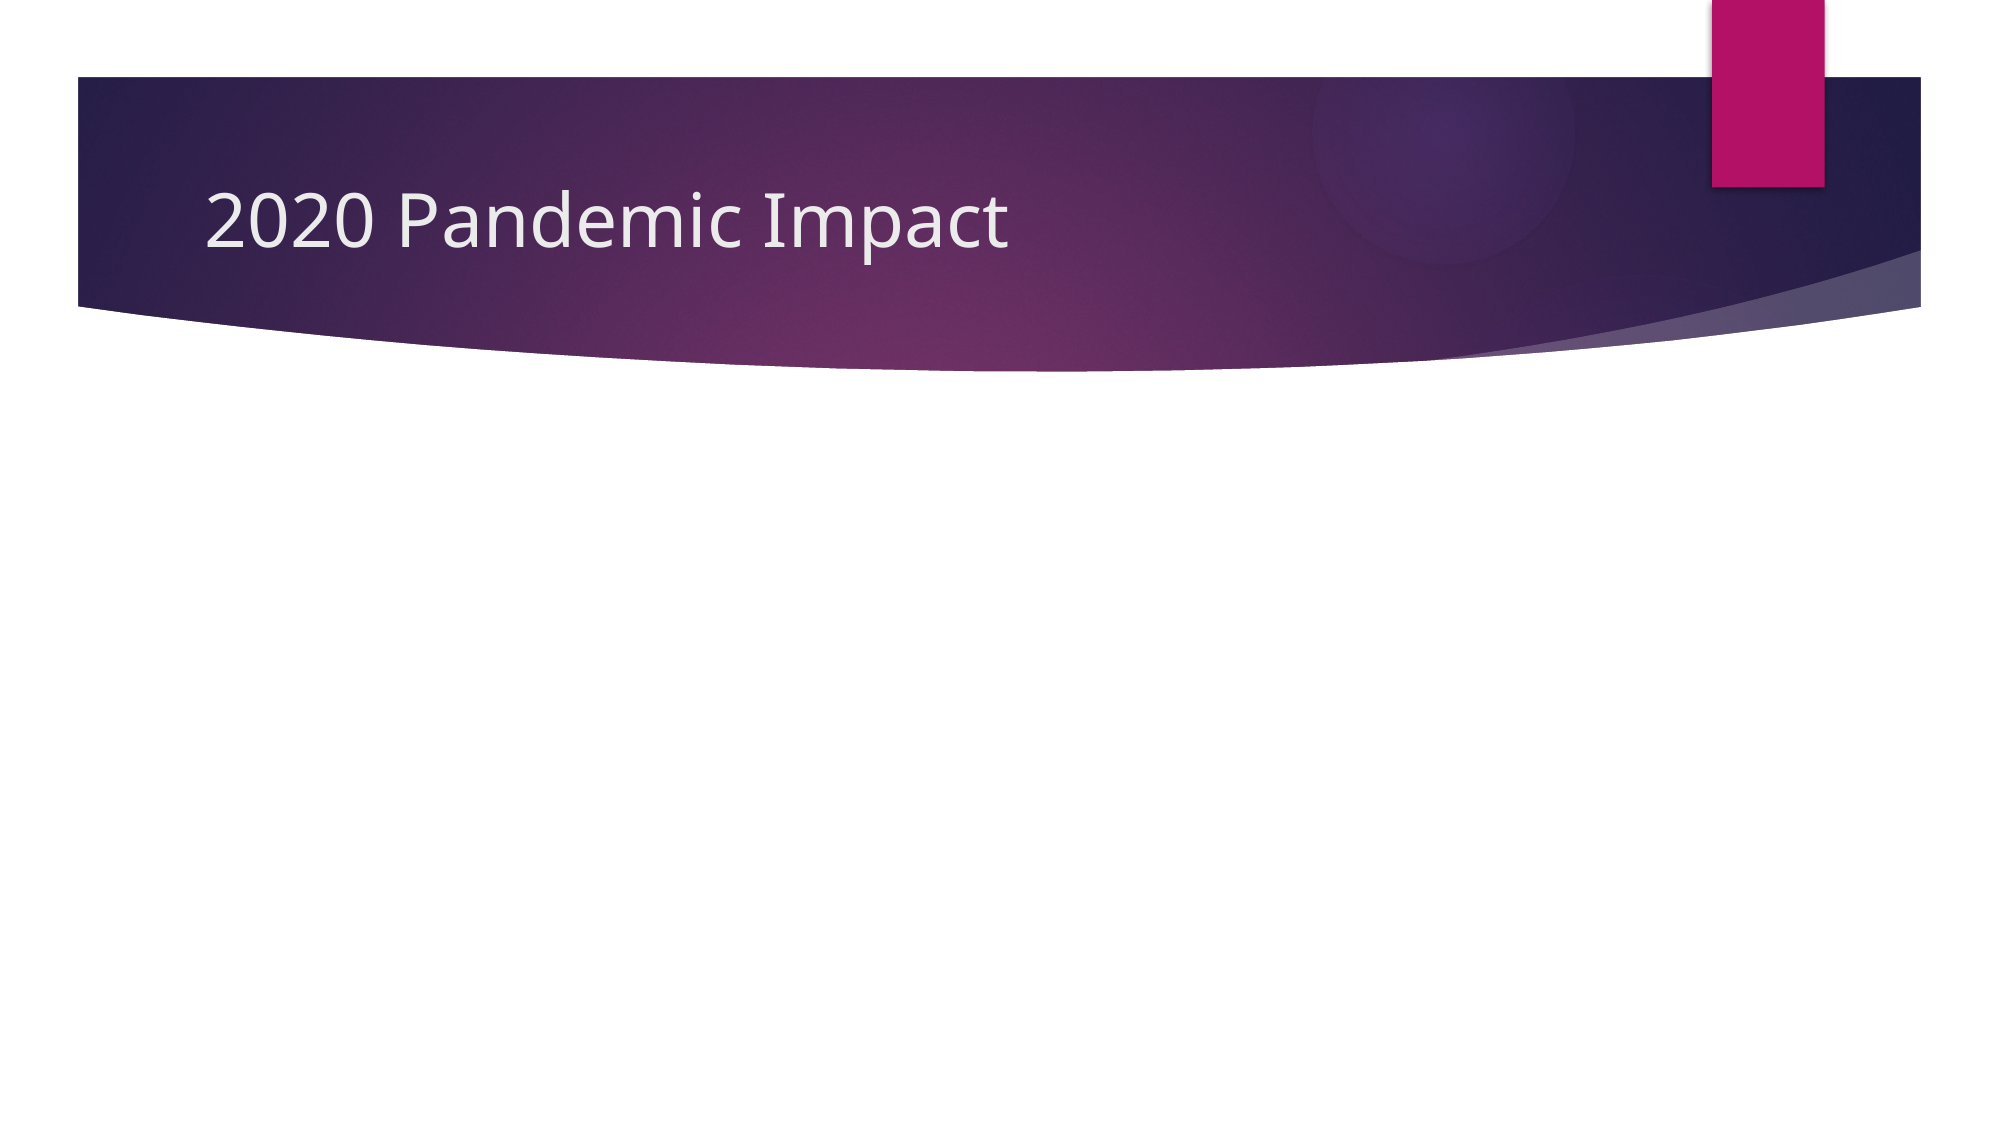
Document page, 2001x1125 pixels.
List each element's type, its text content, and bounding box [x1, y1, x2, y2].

title 2020 Pandemic Impact [189, 159, 1627, 276]
